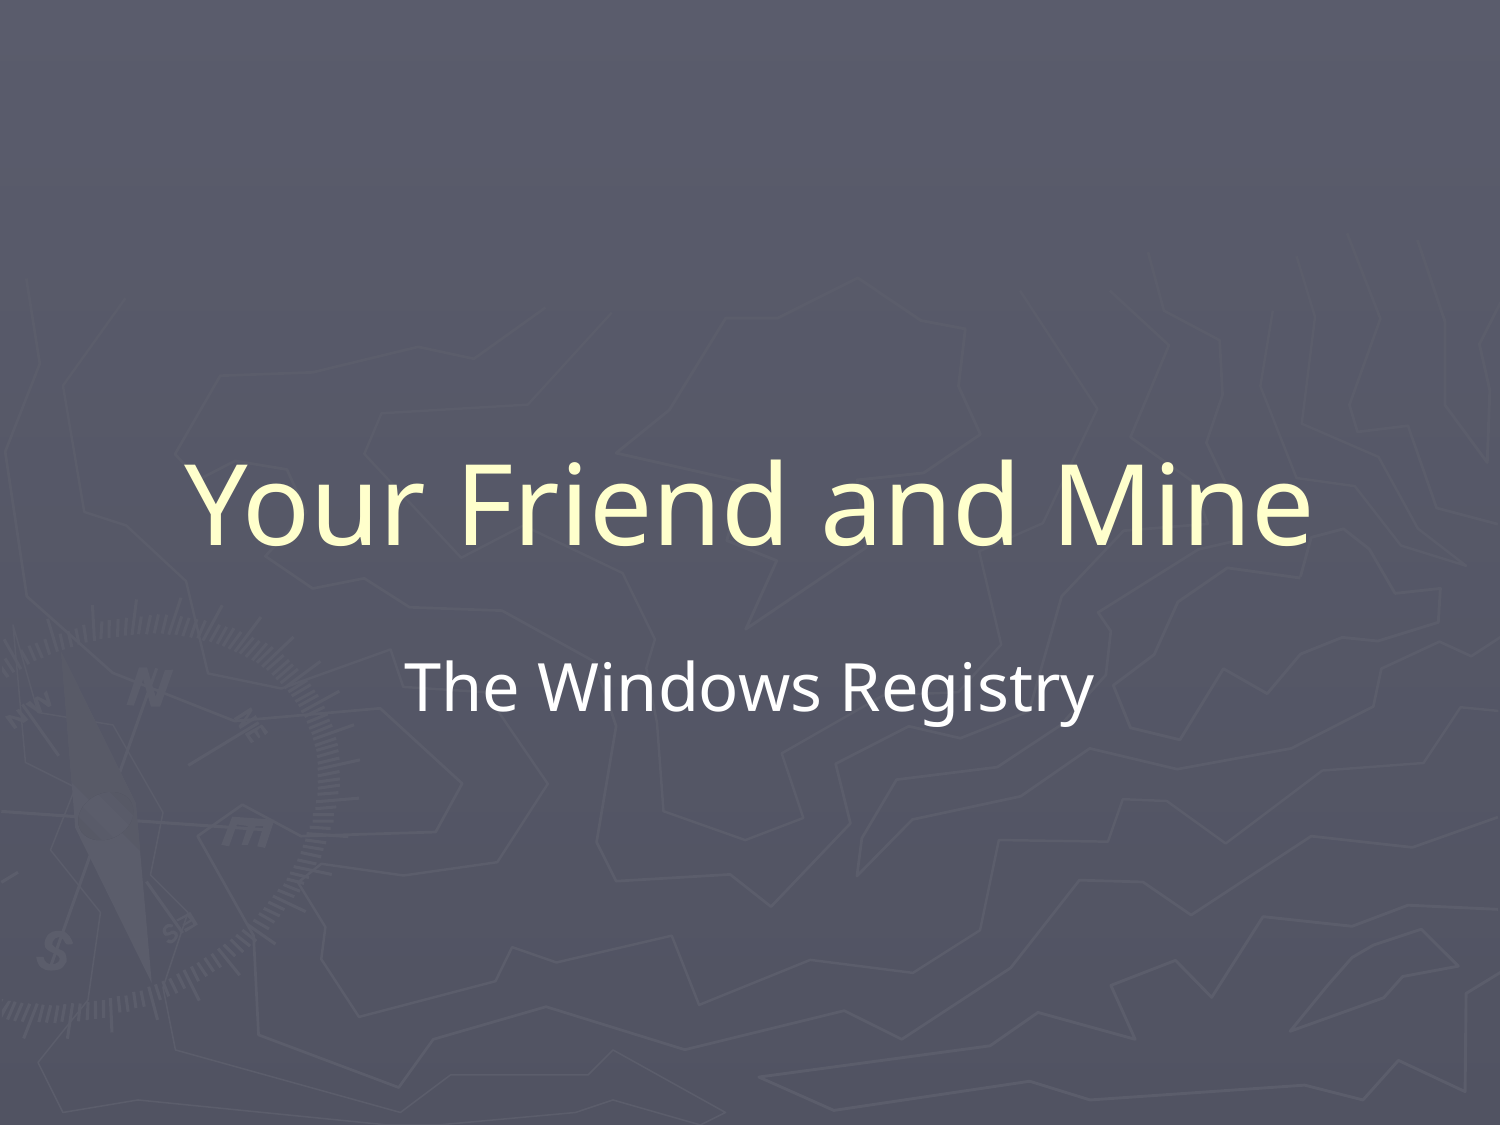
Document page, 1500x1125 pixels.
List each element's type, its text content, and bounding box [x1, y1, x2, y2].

title Your Friend and Mine [112, 290, 1388, 575]
subtitle The Windows Registry [225, 637, 1275, 925]
